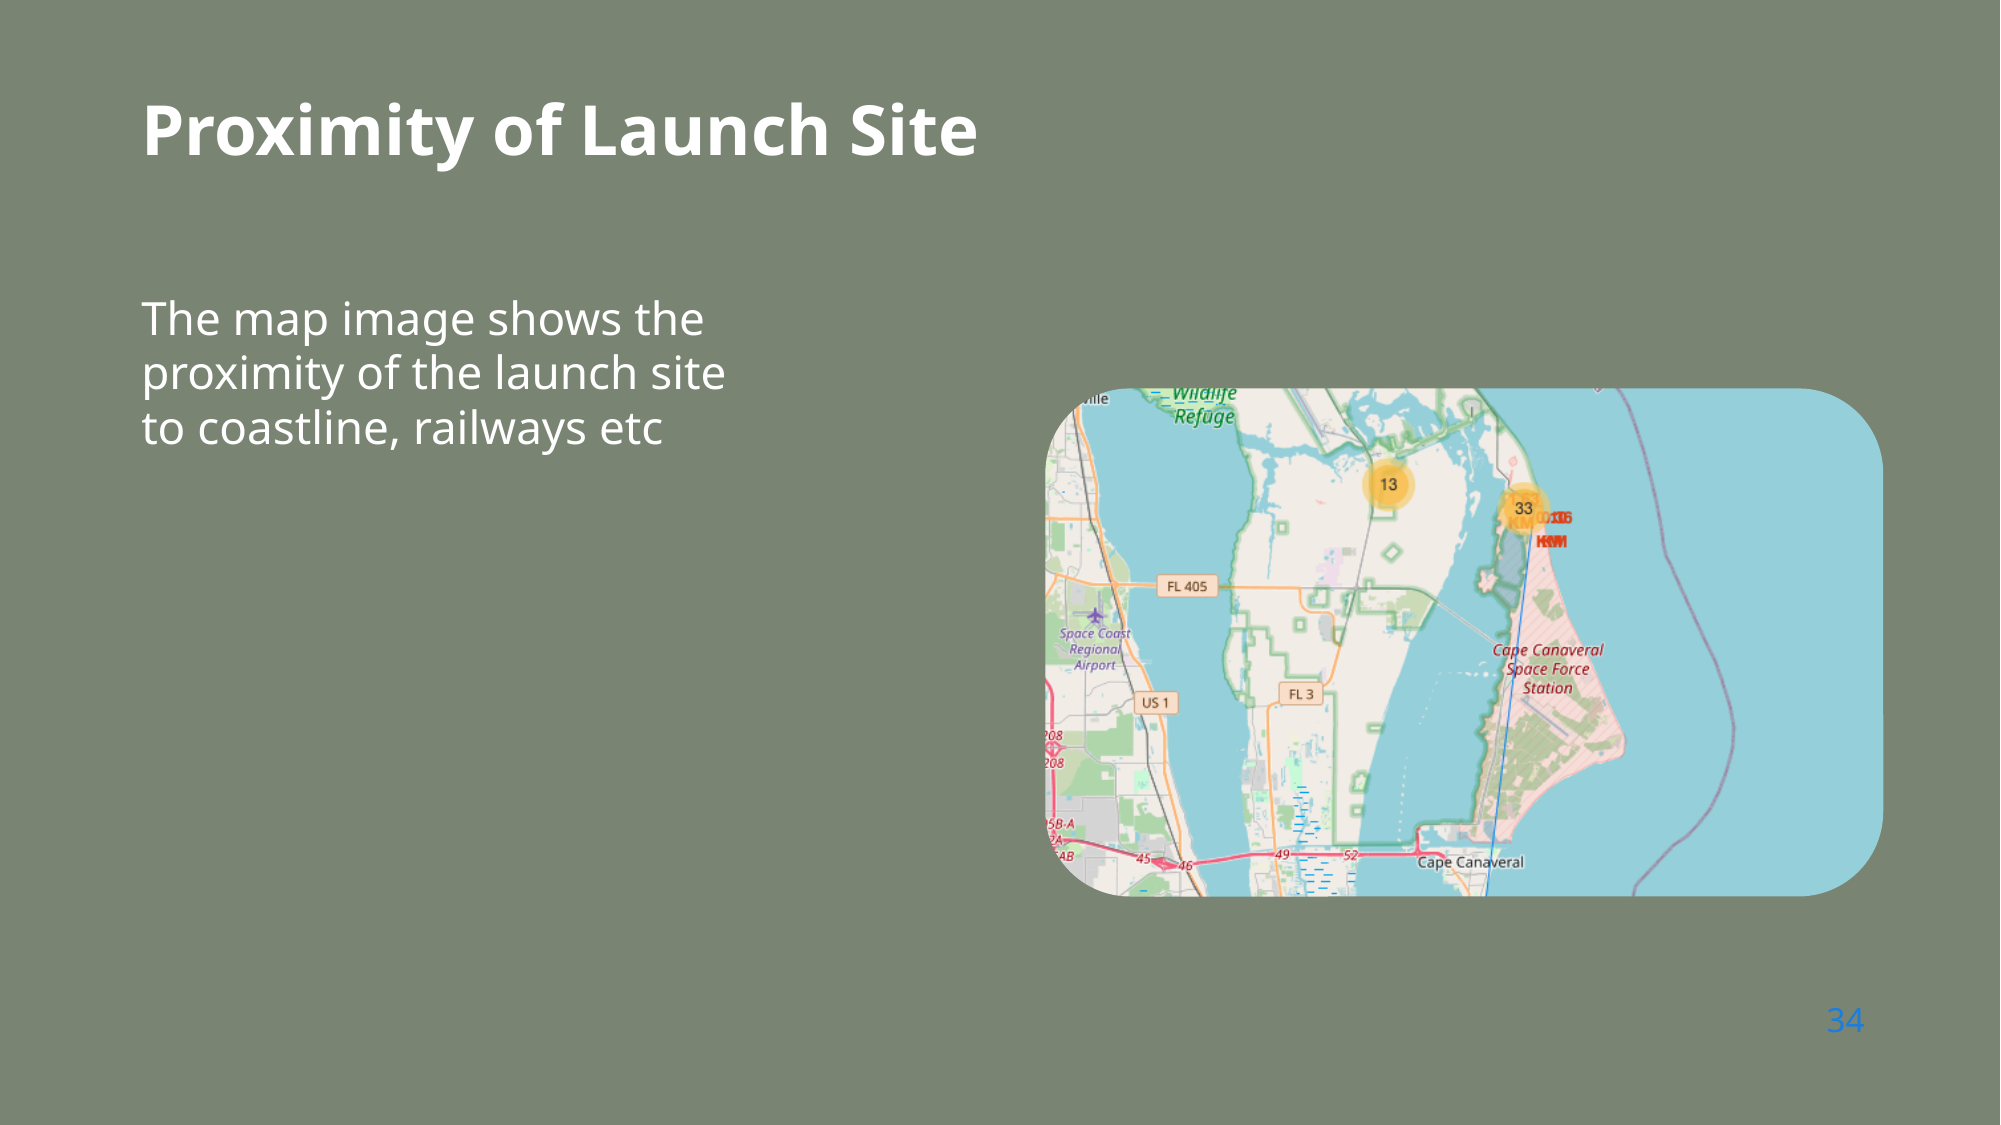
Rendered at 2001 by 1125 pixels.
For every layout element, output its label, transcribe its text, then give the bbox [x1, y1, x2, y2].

slide_number 34 [1429, 988, 1880, 1055]
text_box Proximity of Launch Site [126, 88, 1852, 179]
picture [1045, 388, 1884, 897]
list The map image shows the proximity of the launch site to coastline, railways etc [126, 281, 785, 990]
